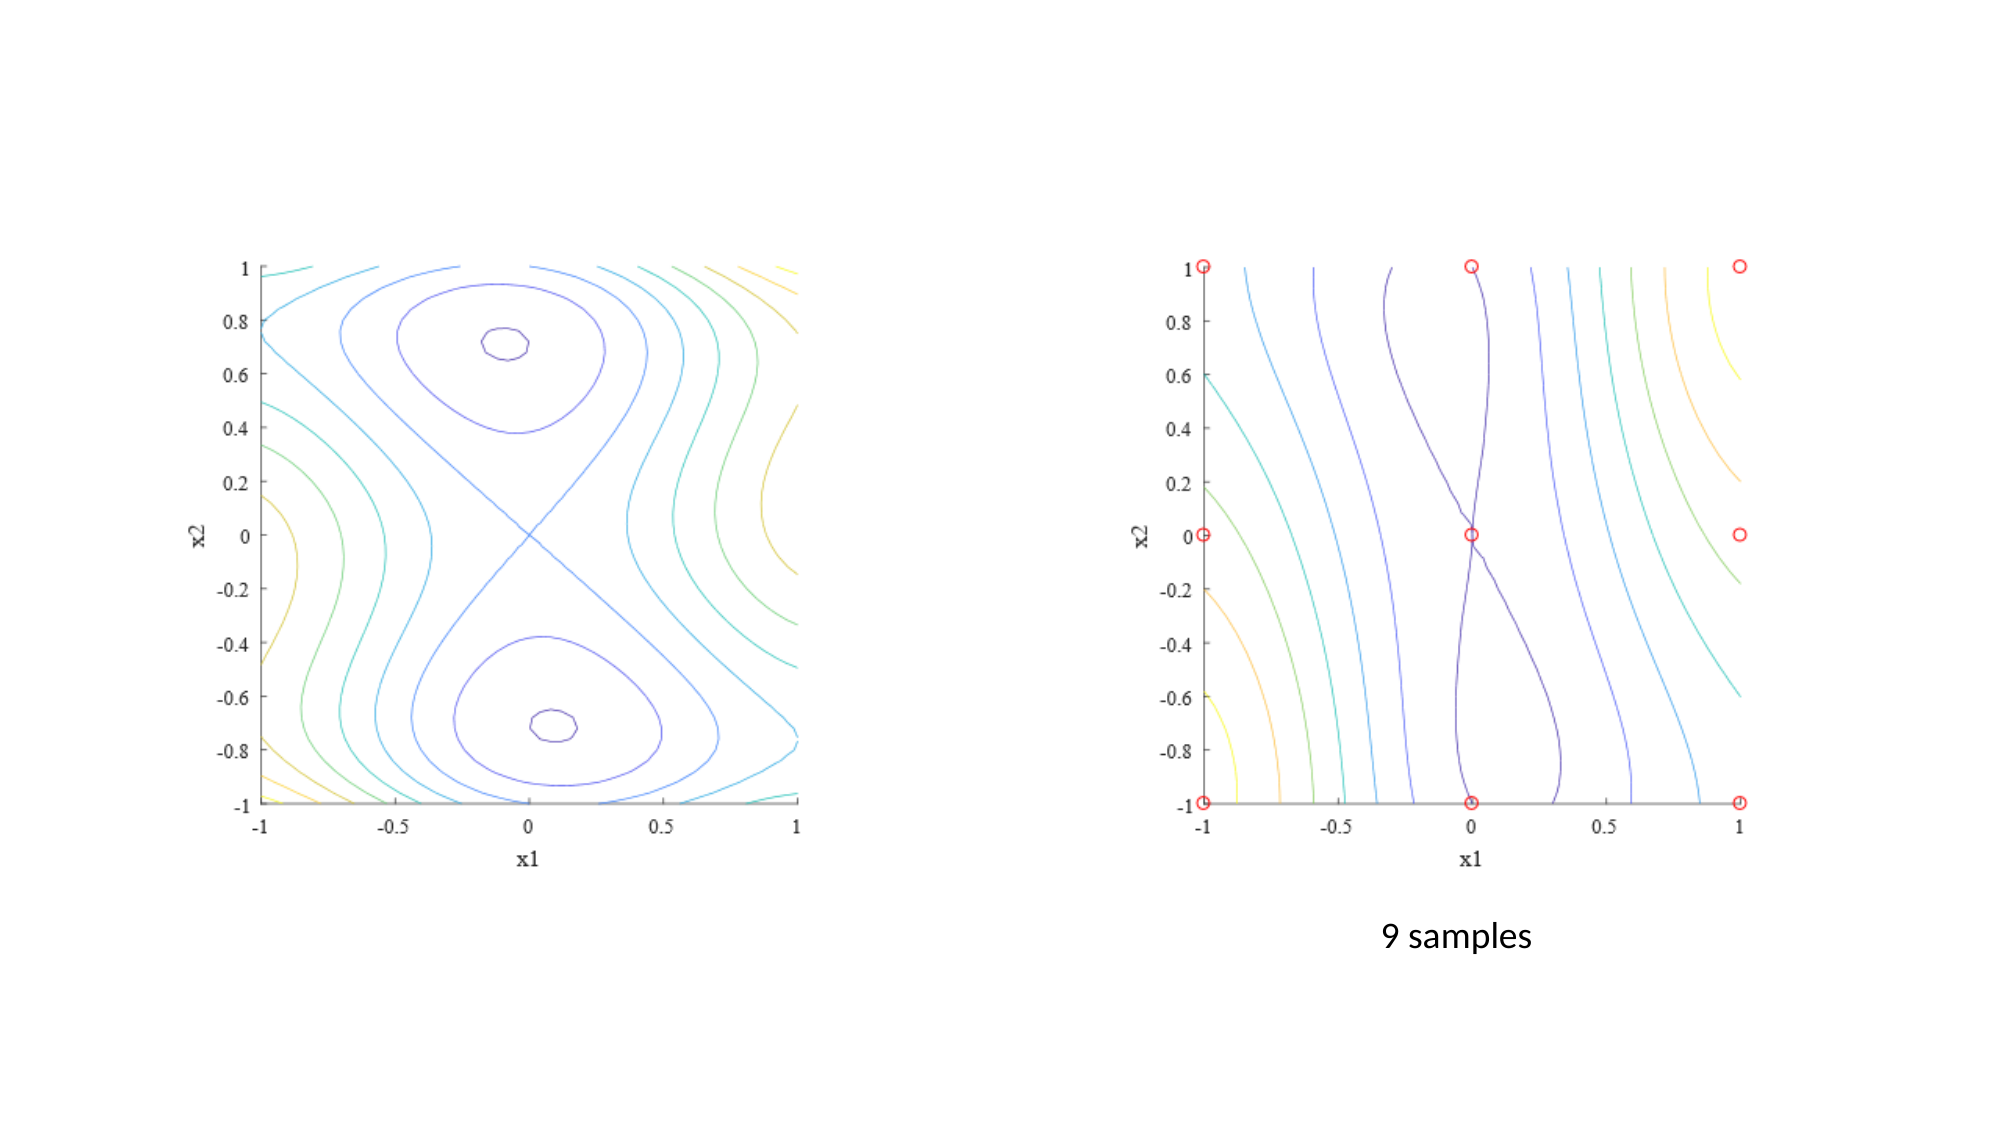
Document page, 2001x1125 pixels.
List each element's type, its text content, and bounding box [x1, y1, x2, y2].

picture [1019, 219, 1895, 876]
picture [76, 218, 952, 876]
text_box 9 samples [1365, 903, 1548, 964]
